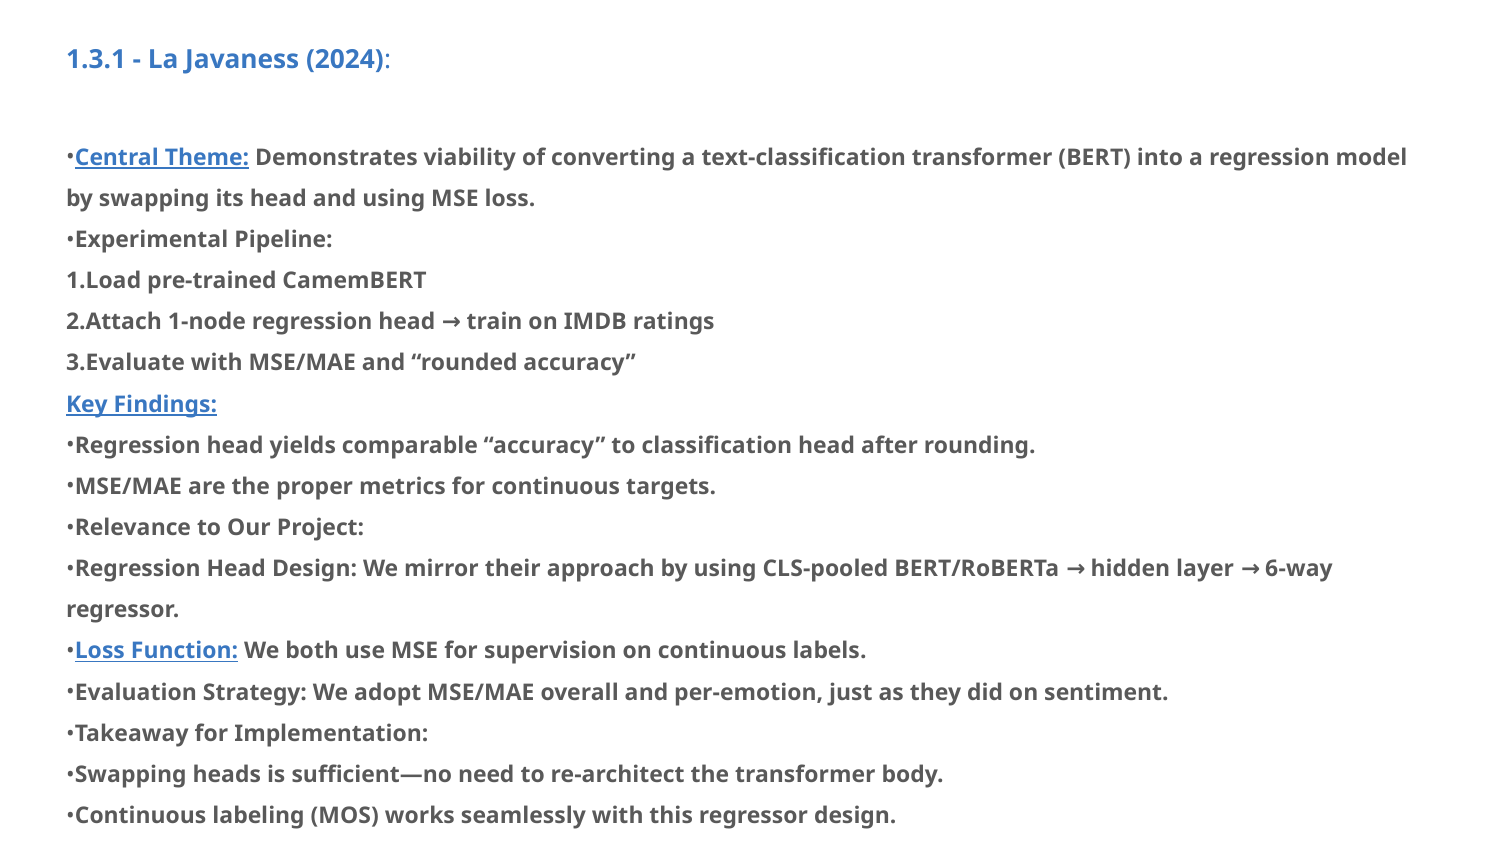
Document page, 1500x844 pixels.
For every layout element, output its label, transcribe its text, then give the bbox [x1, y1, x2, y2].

list Central Theme: Demonstrates viability of converting a text‐classification transformer (BERT) into a regression model by swapping its head and using MSE loss. Experimental Pipeline: Load pre‐trained CamemBERT Attach 1‐node regression head → train on IMDB ratings Evaluate with MSE/MAE and “rounded accuracy” Key Findings: Regression head yields comparable “accuracy” to classification head after rounding. MSE/MAE are the proper metrics for continuous targets. Relevance to Our Project: Regression Head Design: We mirror their approach by using CLS‐pooled BERT/RoBERTa → hidden layer → 6-way regressor. Loss Function: We both use MSE for supervision on continuous labels. Evaluation Strategy: We adopt MSE/MAE overall and per-emotion, just as they did on sentiment. Takeaway for Implementation: Swapping heads is sufficient—no need to re‐architect the transformer body. Continuous labeling (MOS) works seamlessly with this regressor design. [51, 120, 1449, 682]
title 1.3.1 - La Javaness (2024): [51, 26, 1449, 120]
